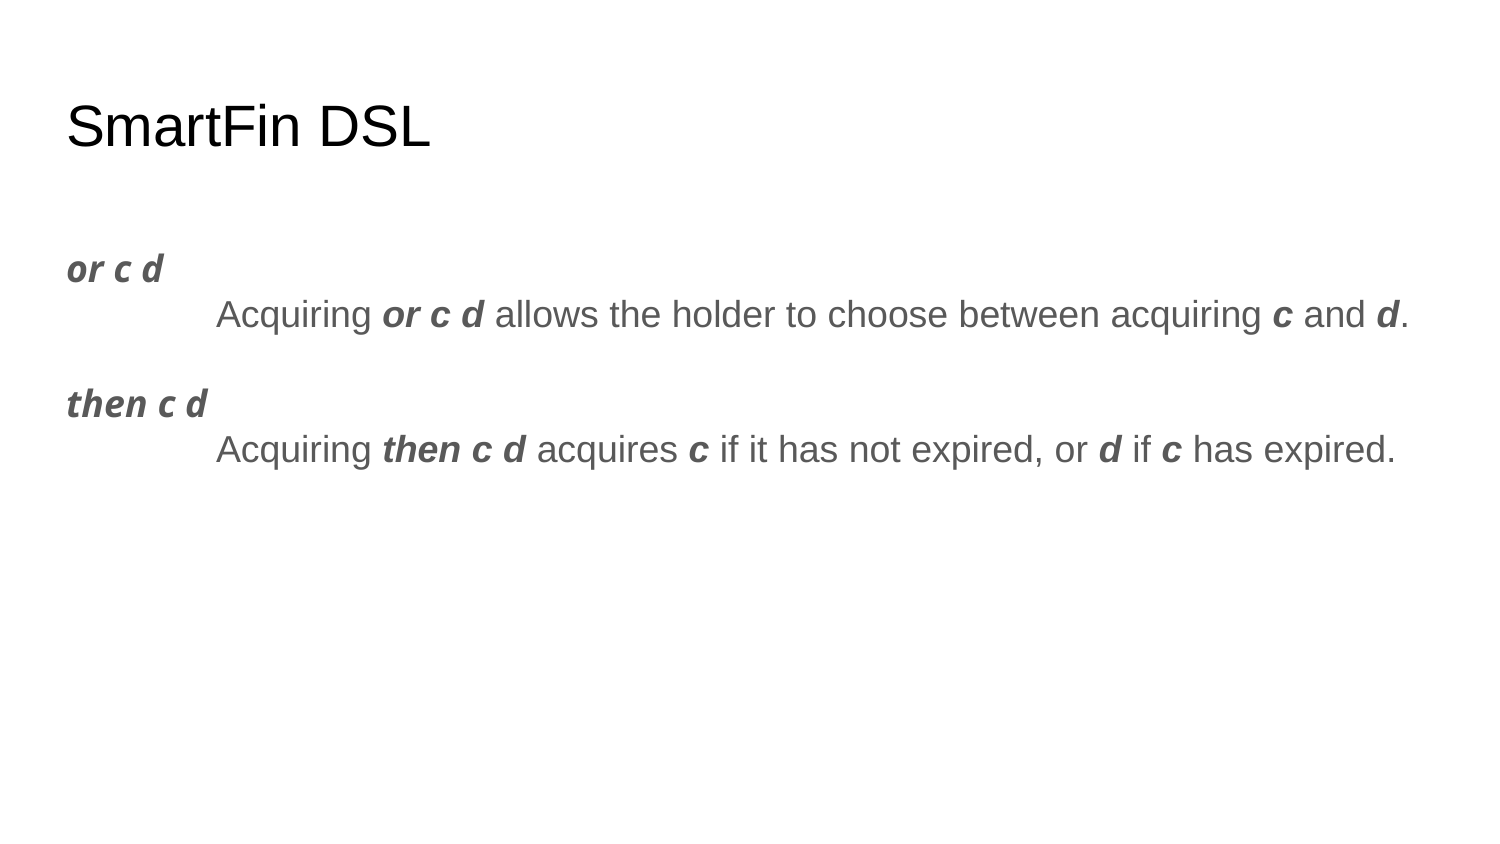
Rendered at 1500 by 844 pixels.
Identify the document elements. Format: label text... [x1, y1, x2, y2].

title SmartFin DSL [51, 72, 1449, 167]
list or c d Acquiring or c d allows the holder to choose between acquiring c and d. then c d Acquiring then c d acquires c if it has not expired, or d if c has expired. [51, 184, 1449, 746]
